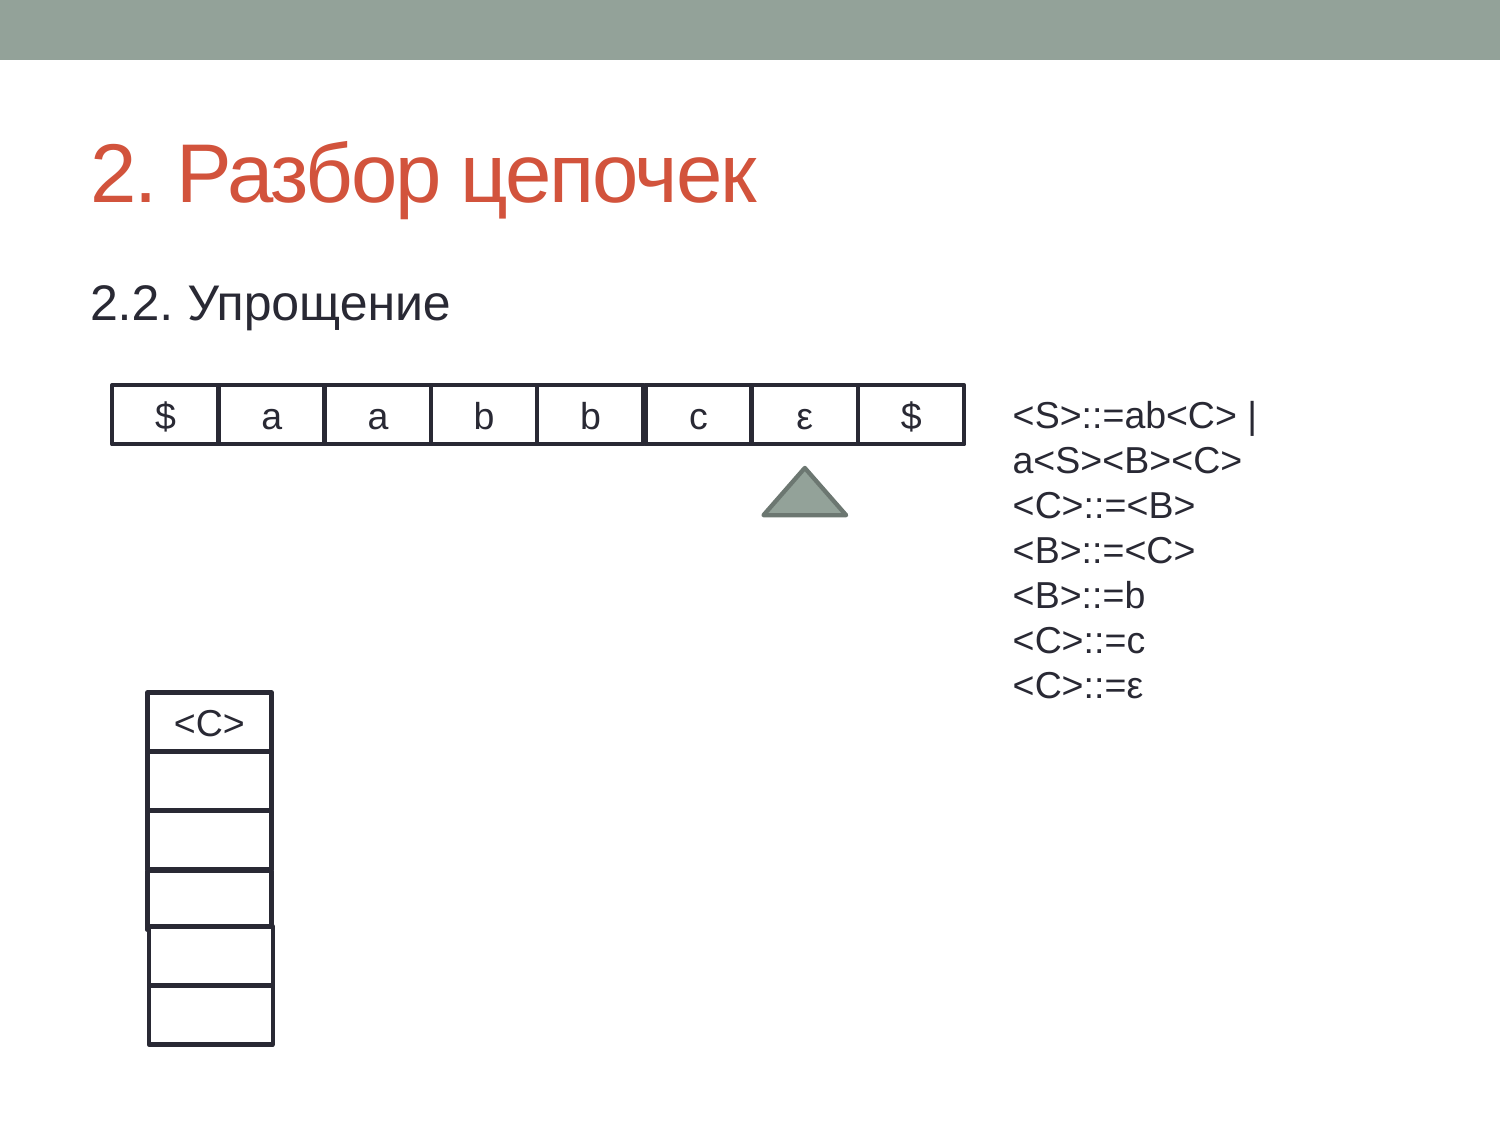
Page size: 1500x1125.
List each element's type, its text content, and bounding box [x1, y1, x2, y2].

text_box b [535, 383, 643, 446]
text_box ε [749, 383, 856, 446]
text_box [147, 983, 275, 1047]
text_box [147, 924, 275, 983]
title 2. Разбор цепочек [75, 87, 1425, 250]
text_box $ [110, 383, 216, 446]
text_box <C> [145, 690, 274, 749]
text_box a [216, 383, 323, 446]
text_box [145, 869, 274, 932]
text_box $ [856, 383, 966, 446]
list 2.2. Упрощение [75, 262, 1425, 1063]
text_box [145, 749, 274, 808]
text_box [761, 465, 849, 518]
text_box a [323, 383, 429, 446]
text_box [145, 808, 274, 869]
text_box b [429, 383, 535, 446]
text_box <S>::=ab<C> | a<S><B><C> <C>::=<B> <B>::=<C> <B>::=b <C>::=c <C>::=ε [996, 360, 1483, 783]
text_box c [643, 383, 749, 446]
